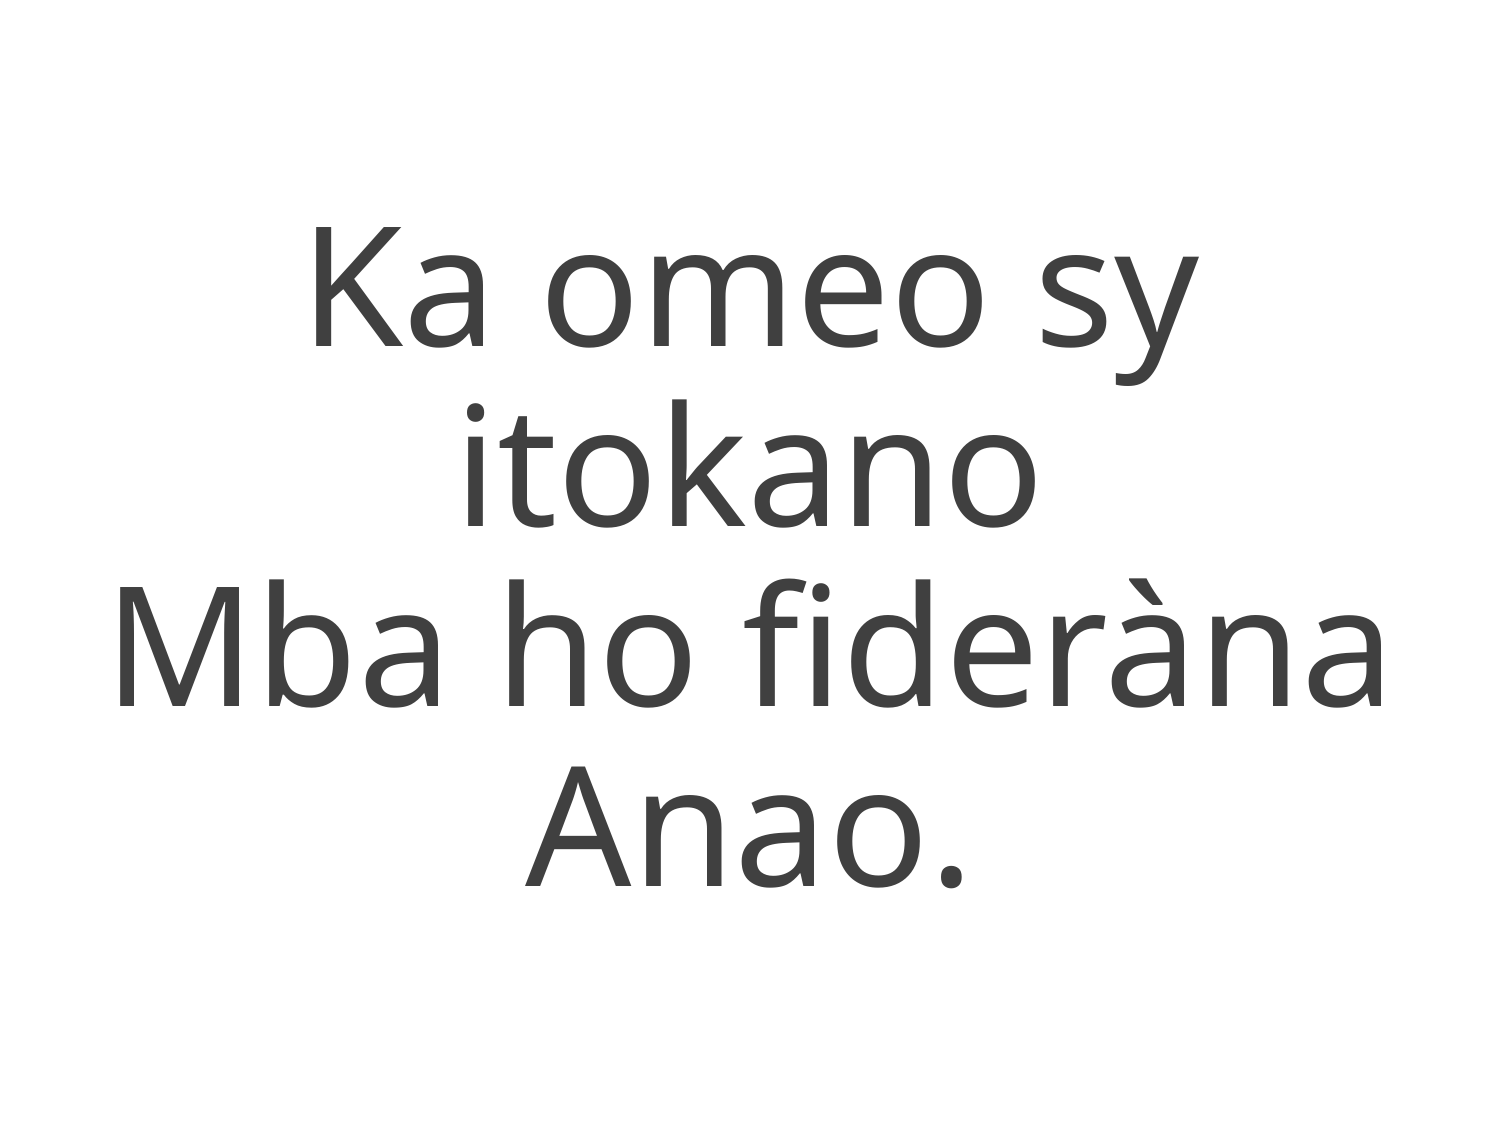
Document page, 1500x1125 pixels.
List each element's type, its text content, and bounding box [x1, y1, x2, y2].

title Ka omeo sy itokano Mba ho fideràna Anao. [0, 453, 1500, 672]
